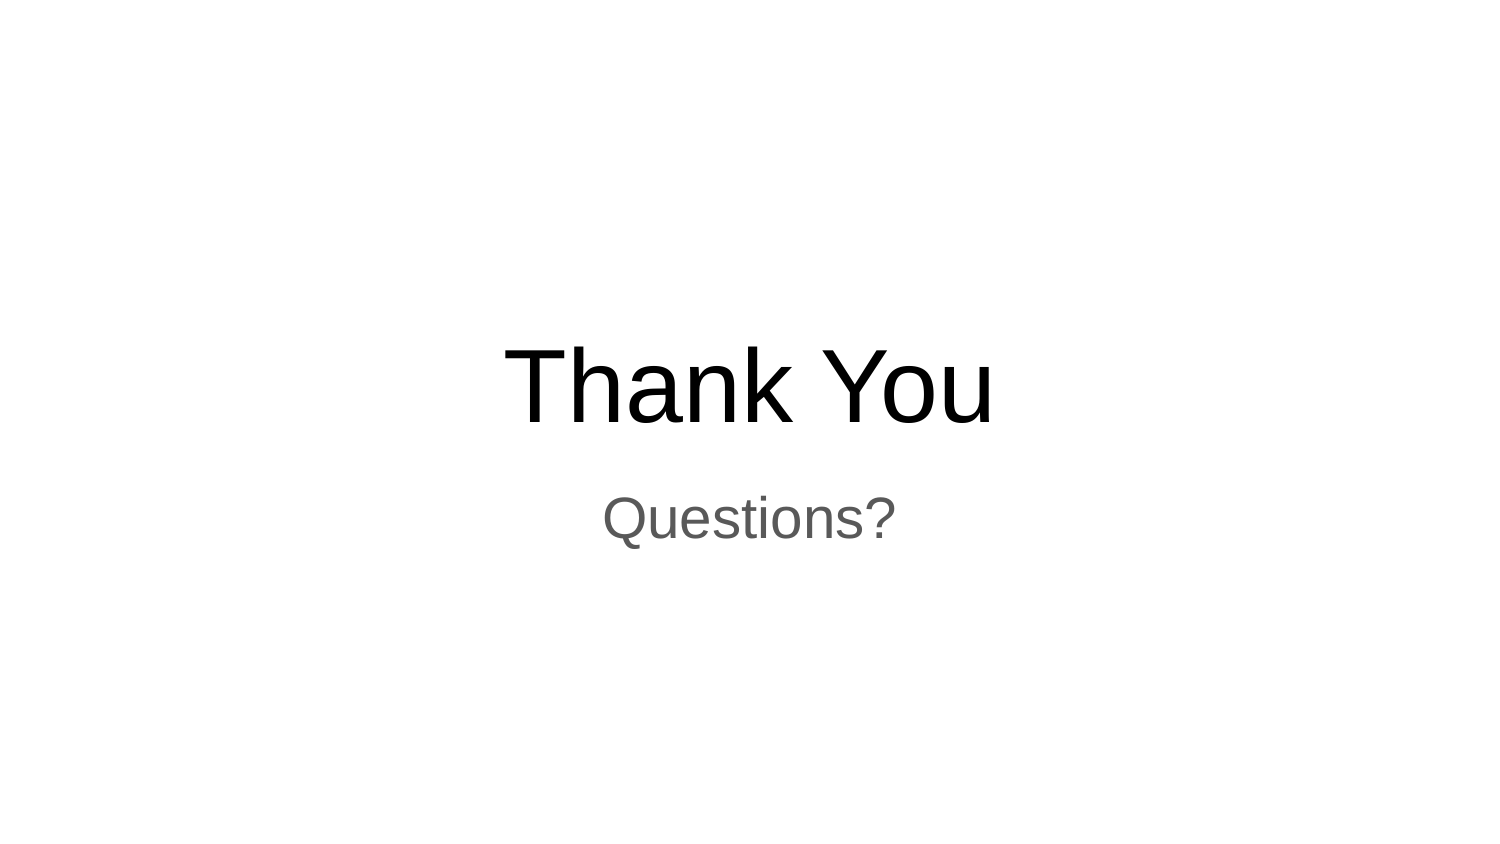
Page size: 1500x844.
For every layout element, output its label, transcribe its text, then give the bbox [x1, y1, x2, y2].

title Thank You [51, 122, 1449, 459]
subtitle Questions? [51, 464, 1449, 595]
